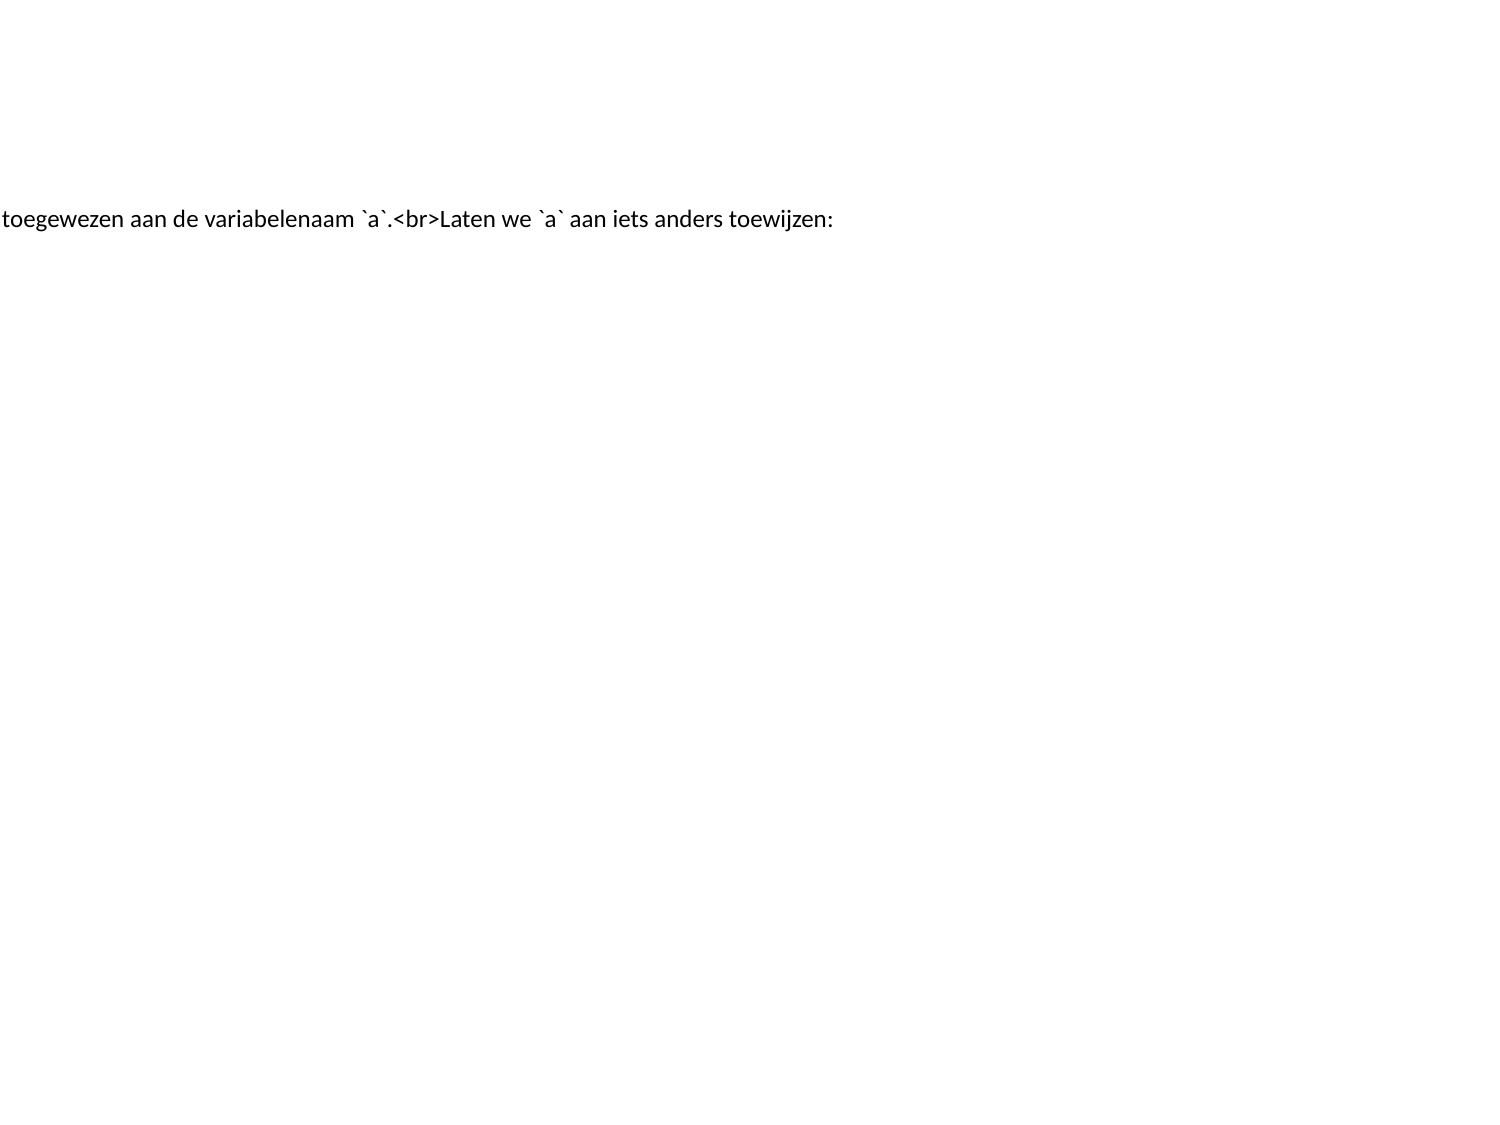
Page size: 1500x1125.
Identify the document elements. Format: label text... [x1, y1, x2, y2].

text_box Info: Hier hebben we het integer-object `5` toegewezen aan de variabelenaam `a`.<br>Laten we `a` aan iets anders toewijzen: [0, 149, 852, 270]
